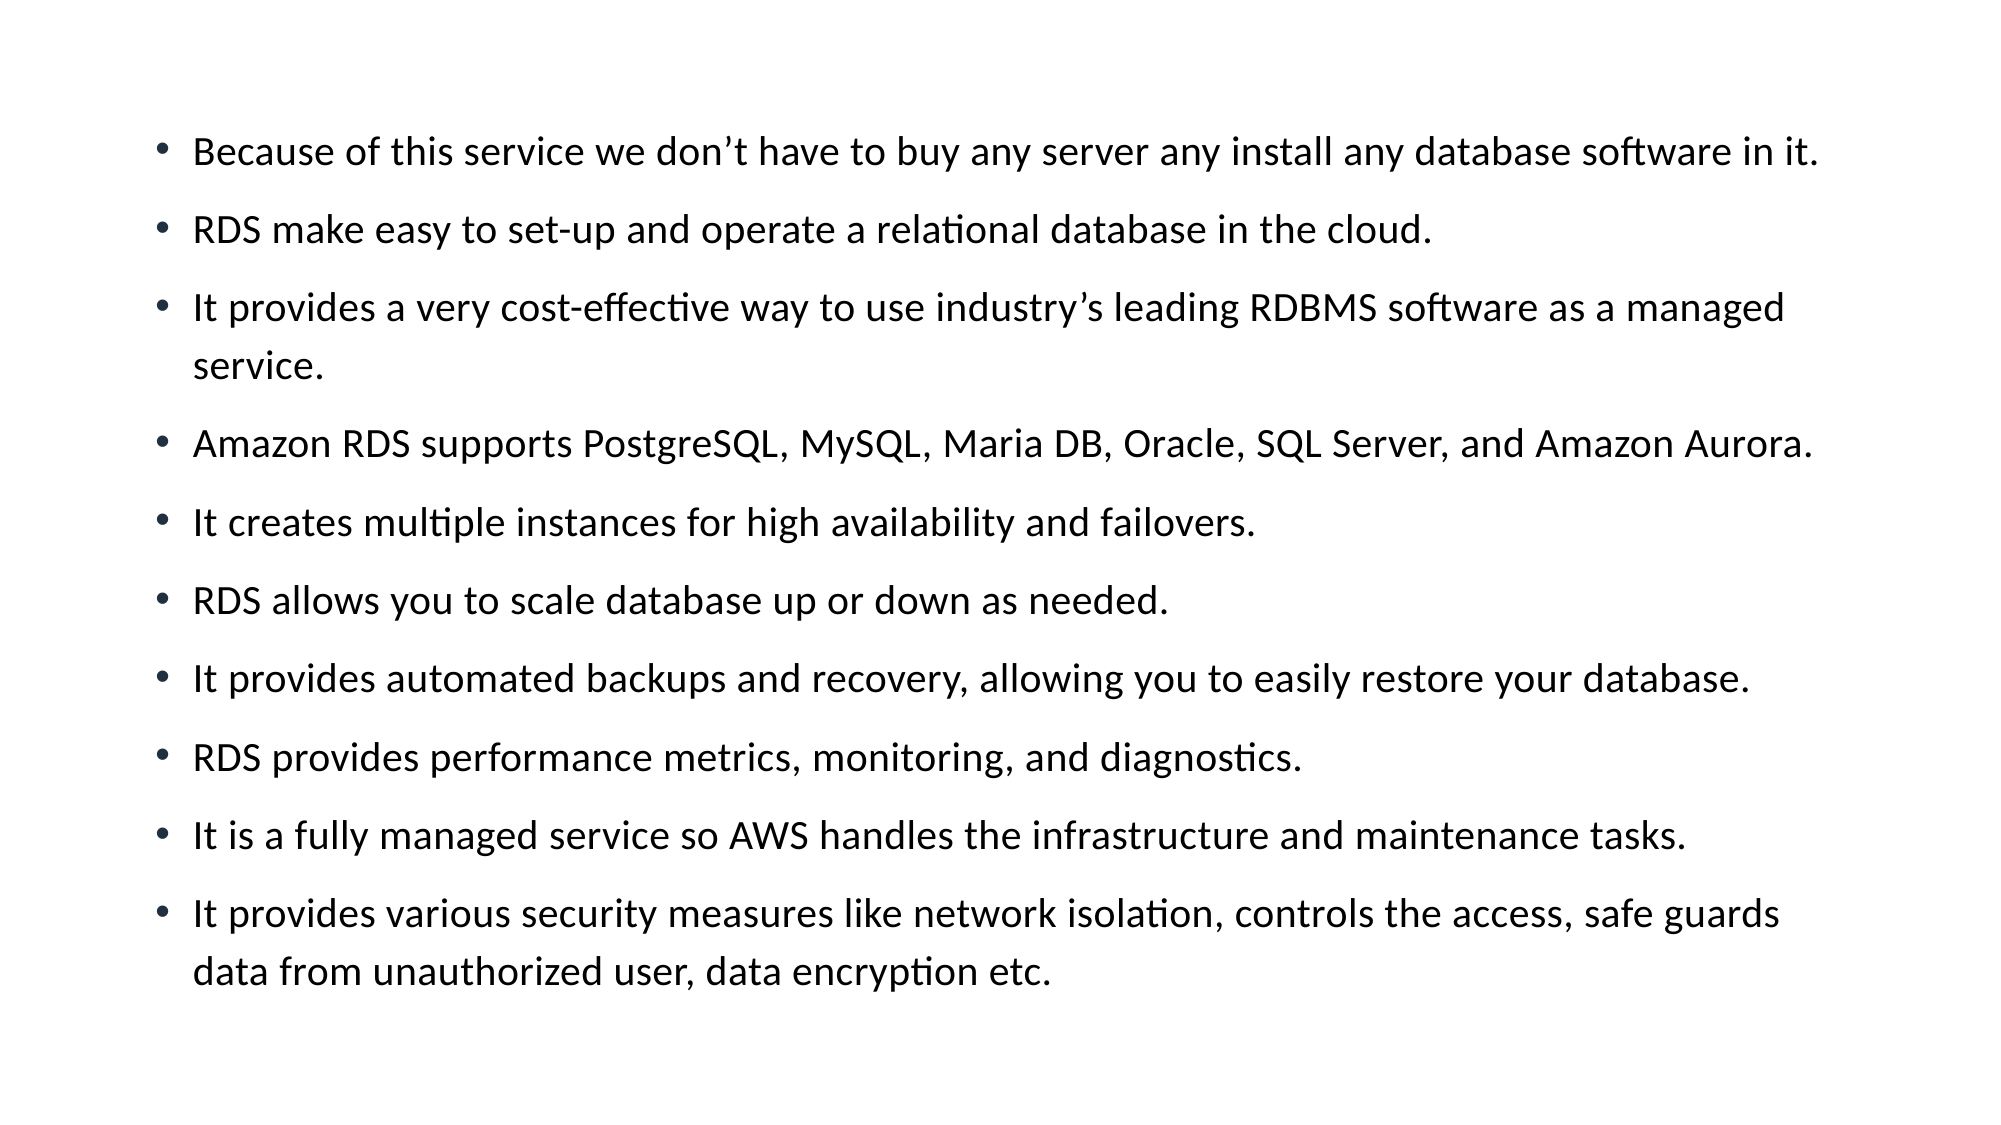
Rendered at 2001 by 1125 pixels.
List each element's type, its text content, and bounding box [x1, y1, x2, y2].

list Because of this service we don’t have to buy any server any install any database software in it. RDS make easy to set-up and operate a relational database in the cloud. It provides a very cost-effective way to use industry’s leading RDBMS software as a managed service. Amazon RDS supports PostgreSQL, MySQL, Maria DB, Oracle, SQL Server, and Amazon Aurora. It creates multiple instances for high availability and failovers. RDS allows you to scale database up or down as needed. It provides automated backups and recovery, allowing you to easily restore your database. RDS provides performance metrics, monitoring, and diagnostics. It is a fully managed service so AWS handles the infrastructure and maintenance tasks. It provides various security measures like network isolation, controls the access, safe guards data from unauthorized user, data encryption etc. [137, 97, 1863, 1014]
